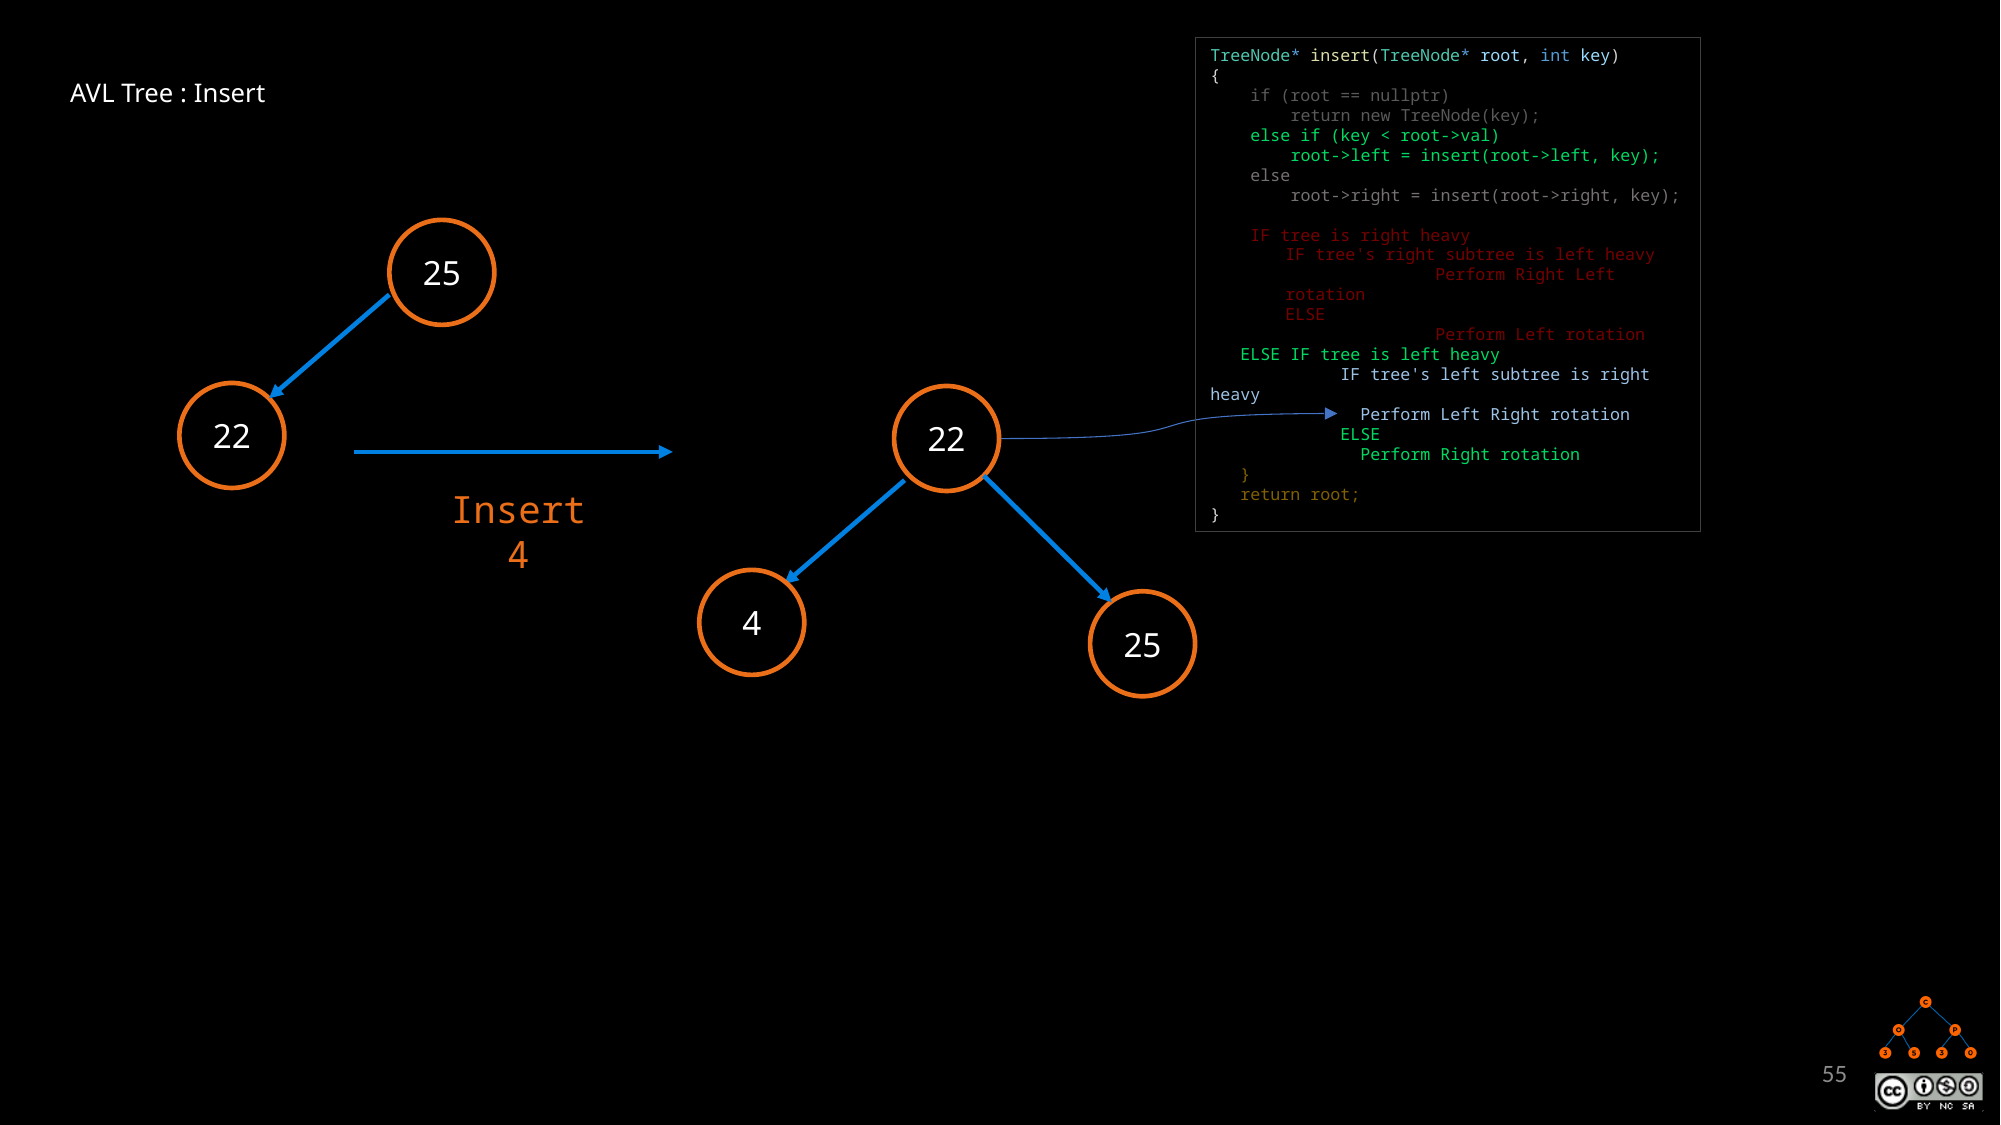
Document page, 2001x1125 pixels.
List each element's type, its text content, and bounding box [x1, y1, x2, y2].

text_box 25 [1089, 590, 1197, 698]
text_box 4 [698, 568, 806, 676]
text_box 22 [893, 384, 1001, 493]
slide_number 55 [1412, 1042, 1859, 1103]
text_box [1859, 988, 1998, 1112]
text_box 25 [388, 218, 496, 326]
text_box TreeNode* insert(TreeNode* root, int key) { if (root == nullptr) return new TreeNode(key); else if (key < root->val) root->left = insert(root->left, key); else root->right = insert(root->right, key); IF tree is right heavy IF tree's right subtree is left heavy Perform Right Left rotation ELSE Perform Left rotation ELSE IF tree is left heavy IF tree's left subtree is right heavy Perform Left Right rotation ELSE Perform Right rotation } return root; } [1195, 37, 1701, 532]
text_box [1000, 413, 1338, 439]
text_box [268, 294, 390, 399]
text_box 22 [178, 381, 286, 490]
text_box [983, 475, 1112, 603]
text_box Insert 4 [420, 478, 617, 584]
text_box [784, 480, 905, 584]
title AVL Tree : Insert [55, 0, 1781, 205]
